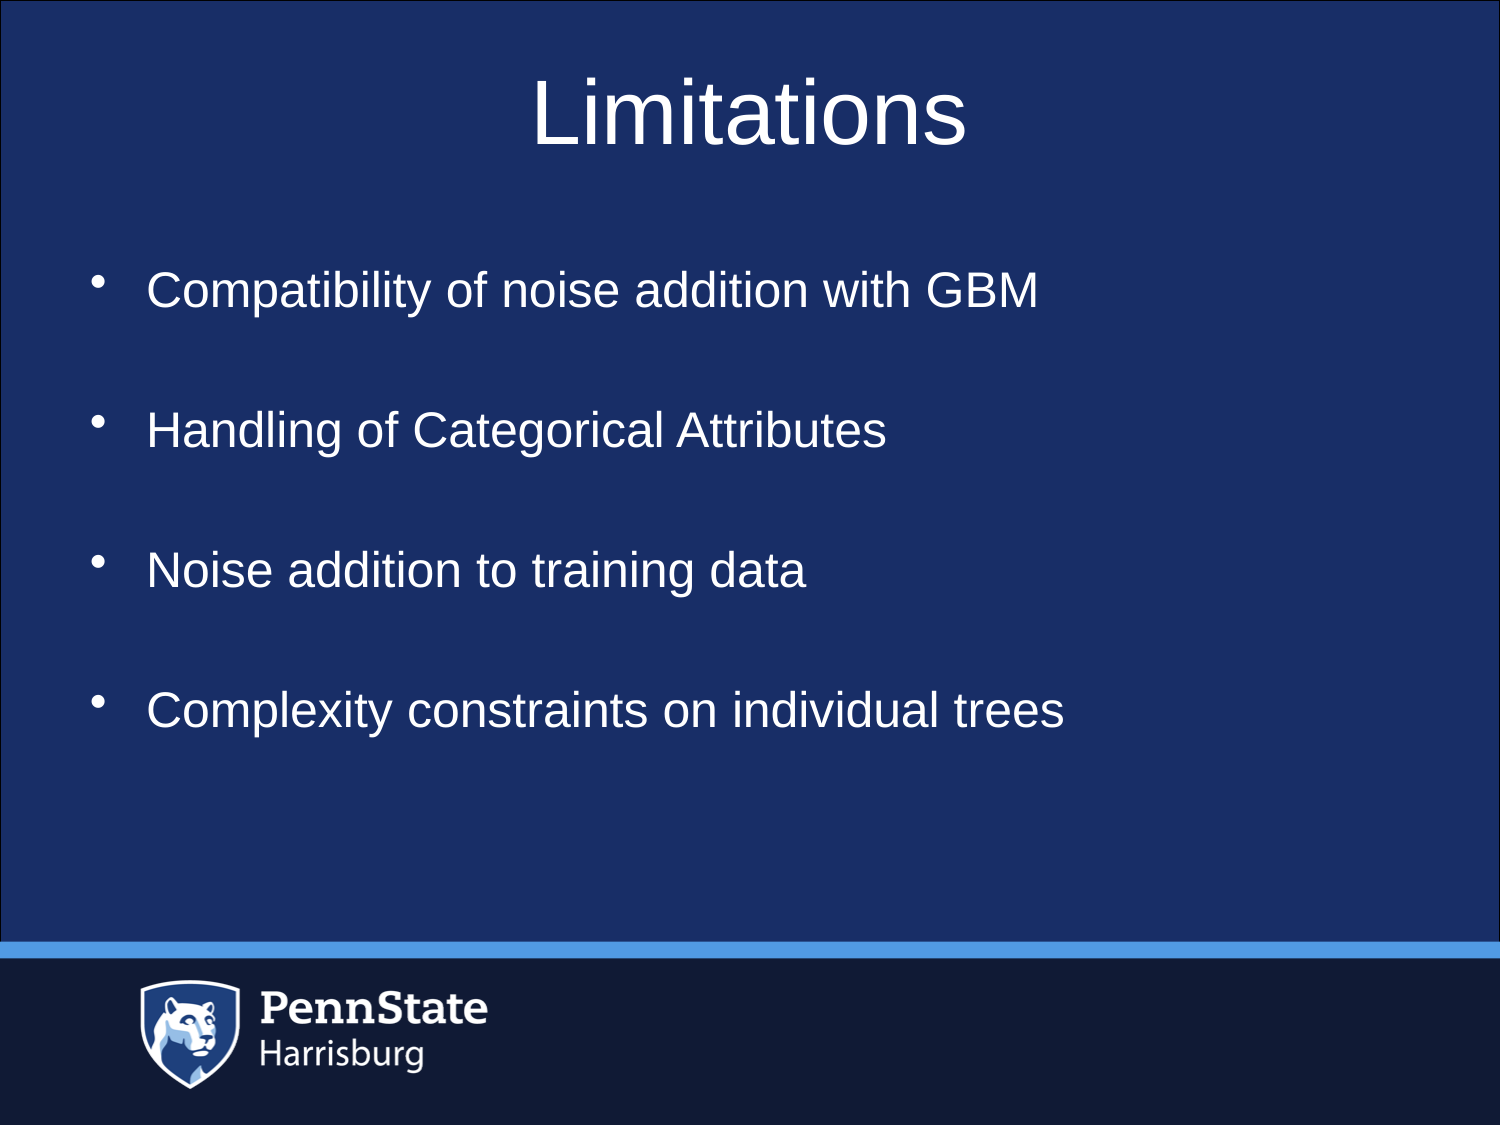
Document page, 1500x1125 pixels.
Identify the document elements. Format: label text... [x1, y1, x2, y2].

picture [123, 993, 513, 1100]
title Limitations [75, 45, 1425, 233]
list Compatibility of noise addition with GBM Handling of Categorical Attributes Noise addition to training data Complexity constraints on individual trees [75, 249, 1425, 993]
